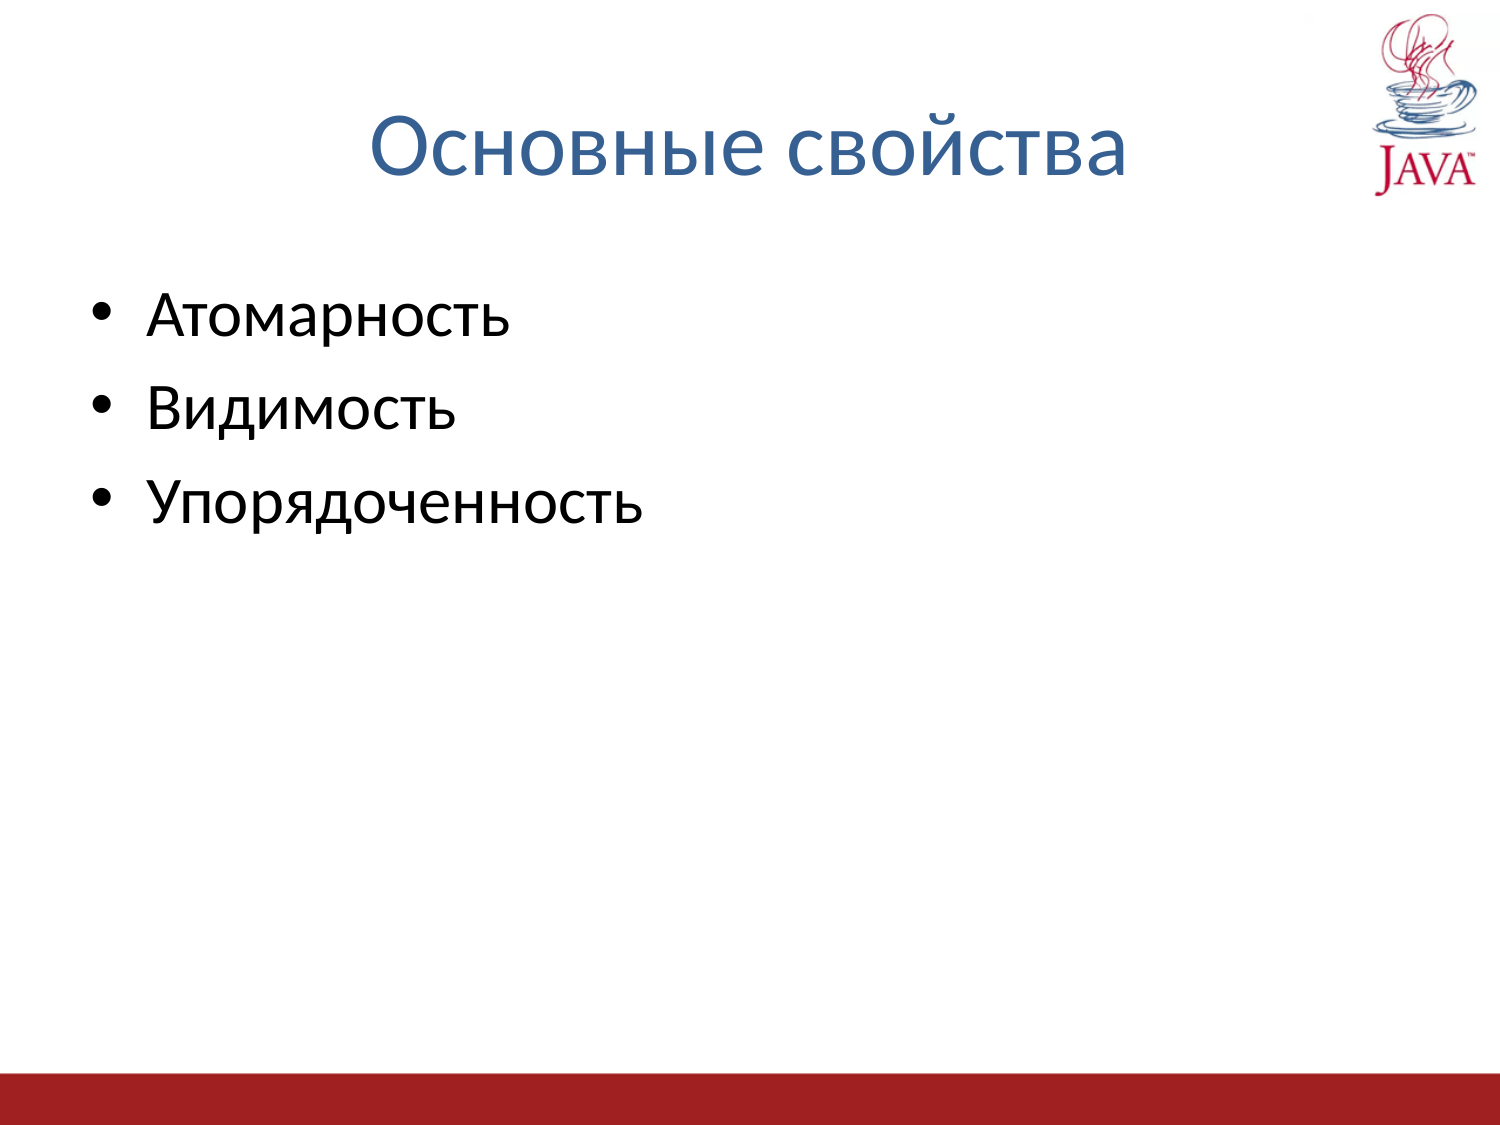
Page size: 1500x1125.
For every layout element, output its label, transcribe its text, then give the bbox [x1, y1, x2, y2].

title Основные свойства [75, 45, 1425, 233]
picture [0, 0, 1500, 1125]
list Атомарность Видимость Упорядоченность [75, 262, 1425, 1005]
